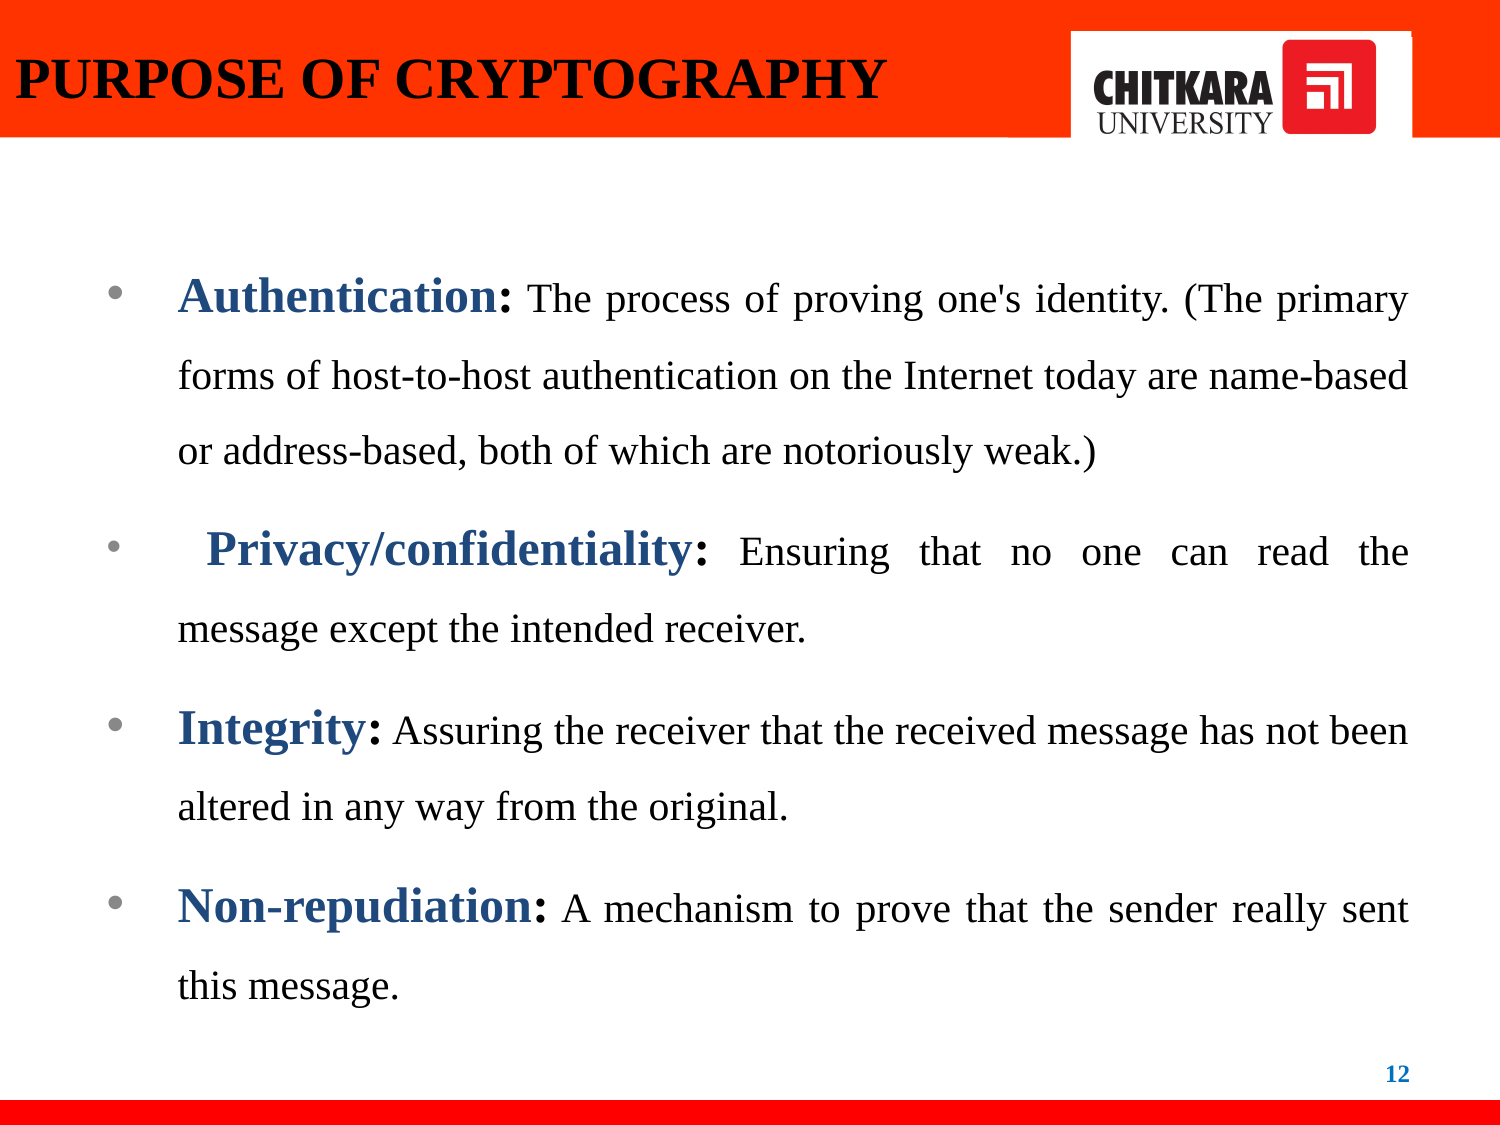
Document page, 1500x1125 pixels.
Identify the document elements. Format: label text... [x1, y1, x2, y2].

slide_number 12 [1074, 1042, 1425, 1103]
subtitle Authentication: The process of proving one's identity. (The primary forms of host-to-host authentication on the Internet today are name-based or address-based, both of which are notoriously weak.) Privacy/confidentiality: Ensuring that no one can read the message except the intended receiver. Integrity: Assuring the receiver that the received message has not been altered in any way from the original. Non-repudiation: A mechanism to prove that the sender really sent this message. [87, 224, 1425, 1000]
picture [1074, 37, 1391, 138]
title PURPOSE OF CRYPTOGRAPHY [0, 0, 1039, 150]
